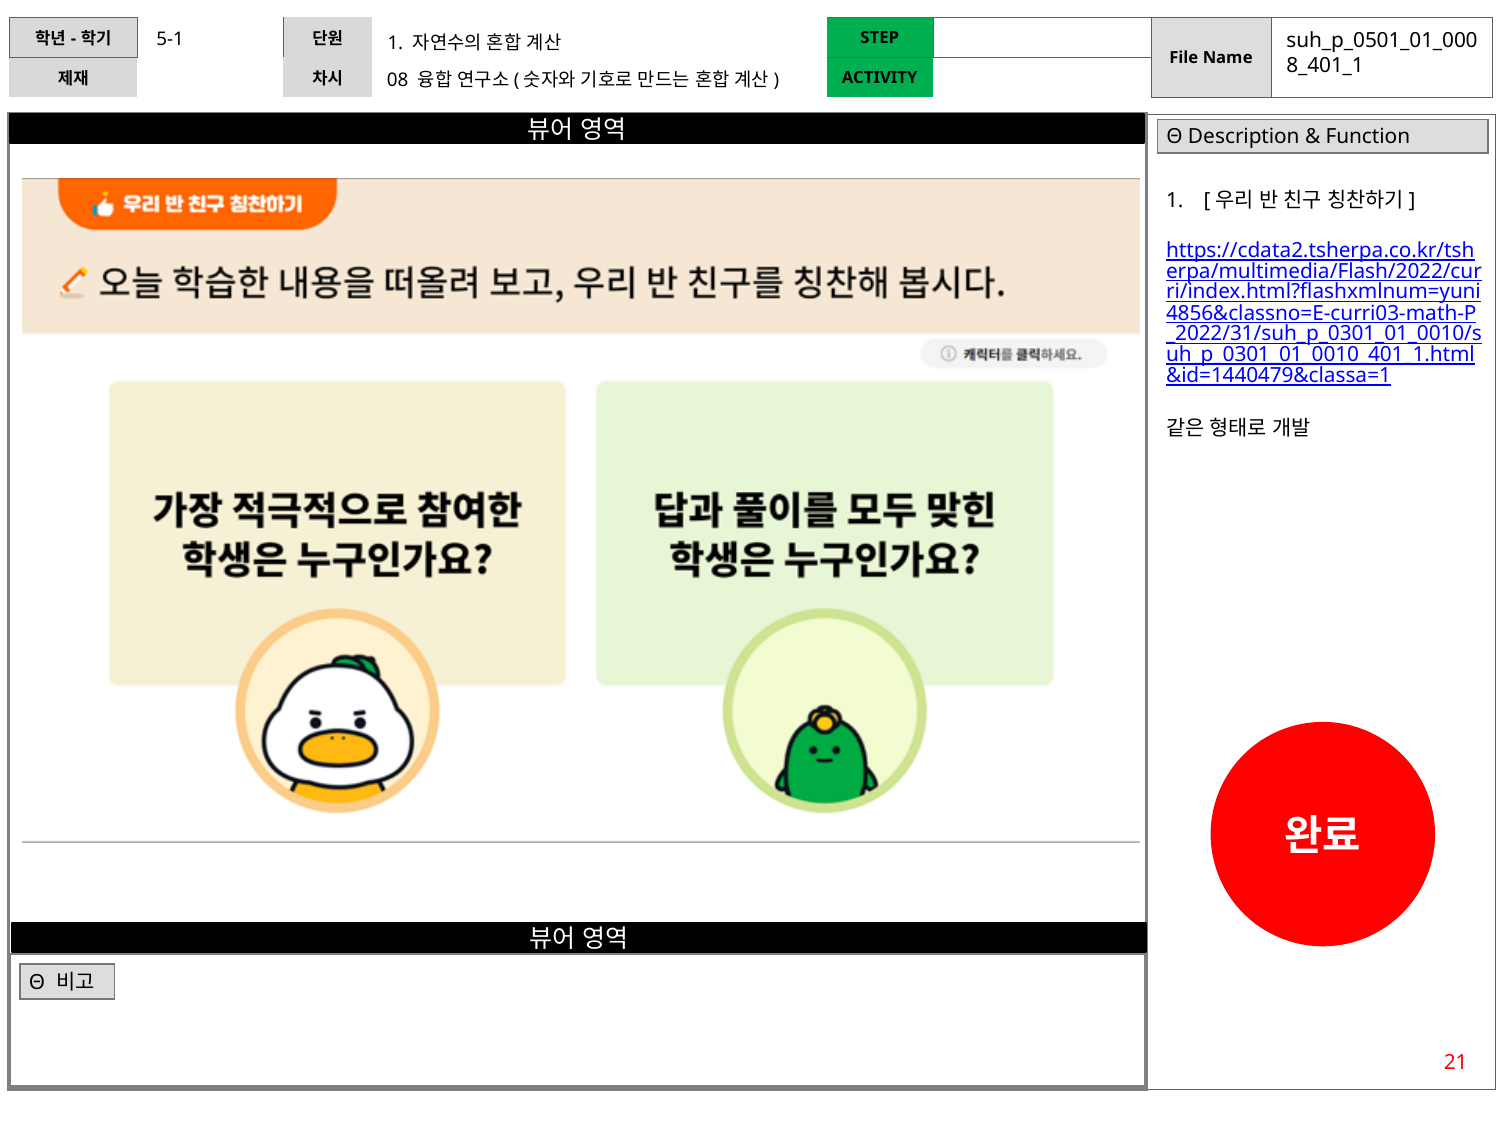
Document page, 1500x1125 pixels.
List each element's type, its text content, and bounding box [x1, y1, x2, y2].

picture [22, 178, 1140, 843]
text_box [우리 반 친구 칭찬하기] https://cdata2.tsherpa.co.kr/tsherpa/multimedia/Flash/2022/curri/index.html?flashxmlnum=yuni4856&classno=E-curri03-math-P_2022/31/suh_p_0301_01_0010/suh_p_0301_01_0010_401_1.html&id=1440479&classa=1 같은 형태로 개발 [1151, 179, 1500, 397]
table_header Θ Description & Function [1158, 120, 1487, 152]
text_box 완료 [1208, 719, 1438, 949]
text_box suh_p_0501_01_0008_401_1 [1271, 18, 1500, 84]
text_box 1. 자연수의 혼합 계산 [372, 23, 828, 48]
text_box 5-1 [141, 18, 284, 55]
text_box 08 융합 연구소(숫자와 기호로 만드는 혼합 계산) [372, 60, 821, 96]
